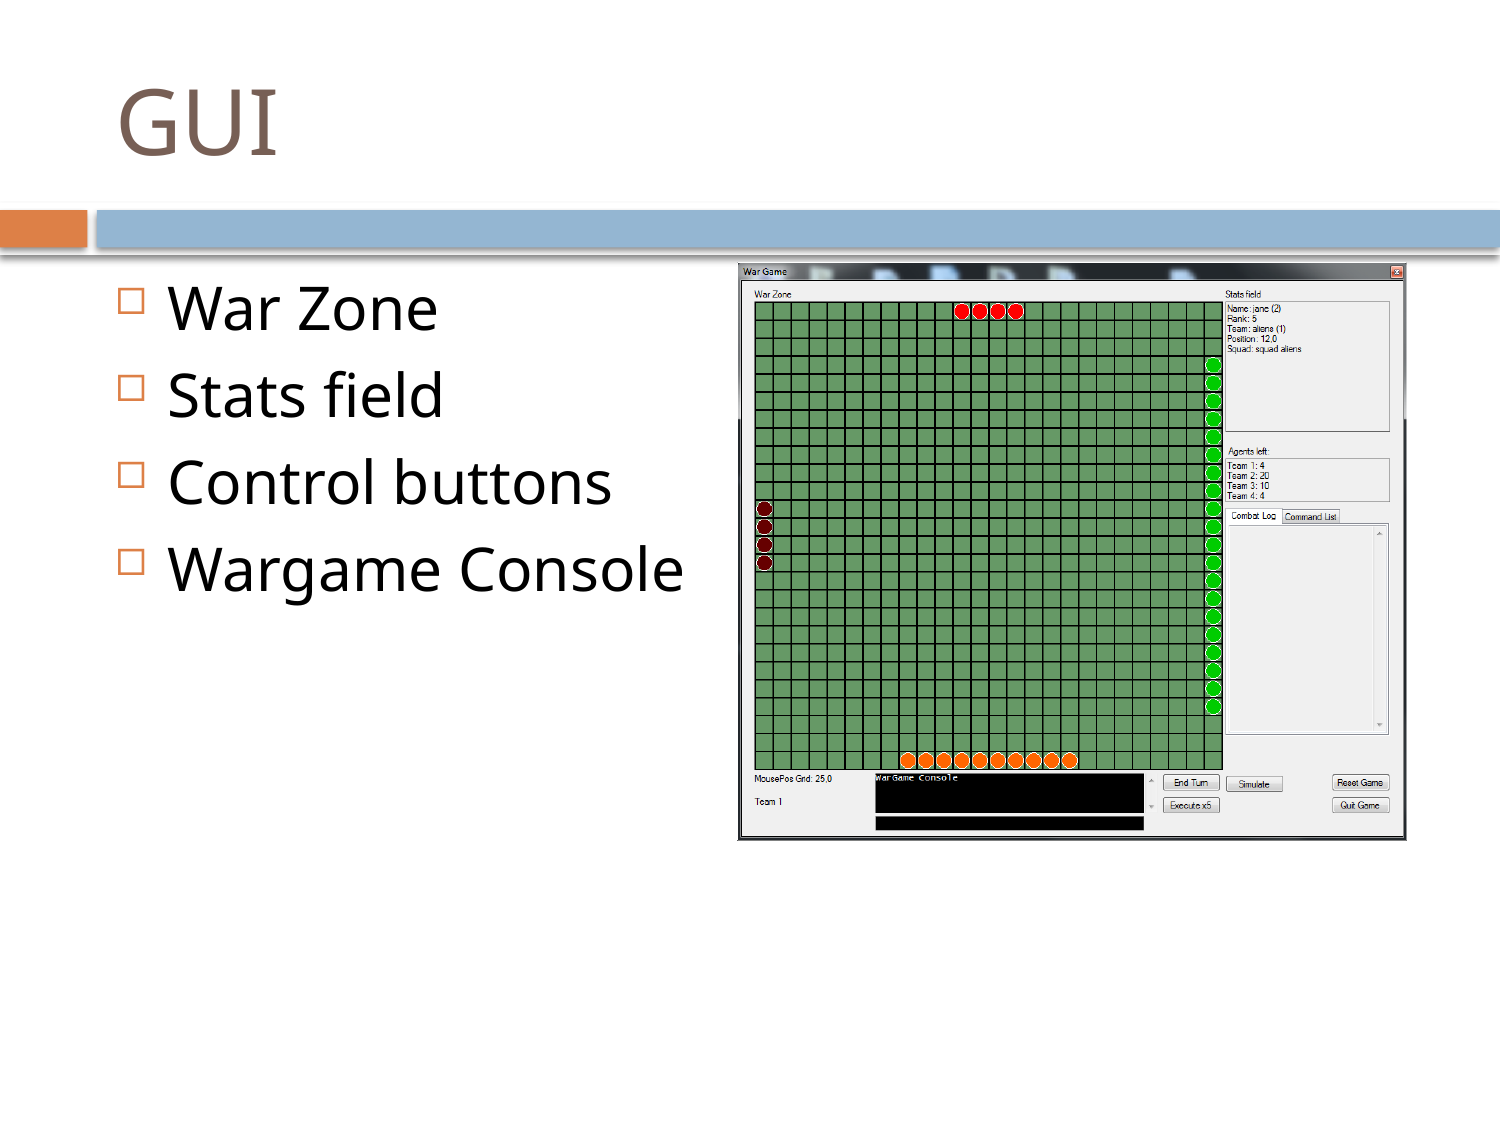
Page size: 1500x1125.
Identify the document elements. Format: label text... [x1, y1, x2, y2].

picture [737, 262, 1408, 841]
list War Zone Stats field Control buttons Wargame Console [100, 262, 1438, 1000]
title GUI [100, 37, 1438, 200]
